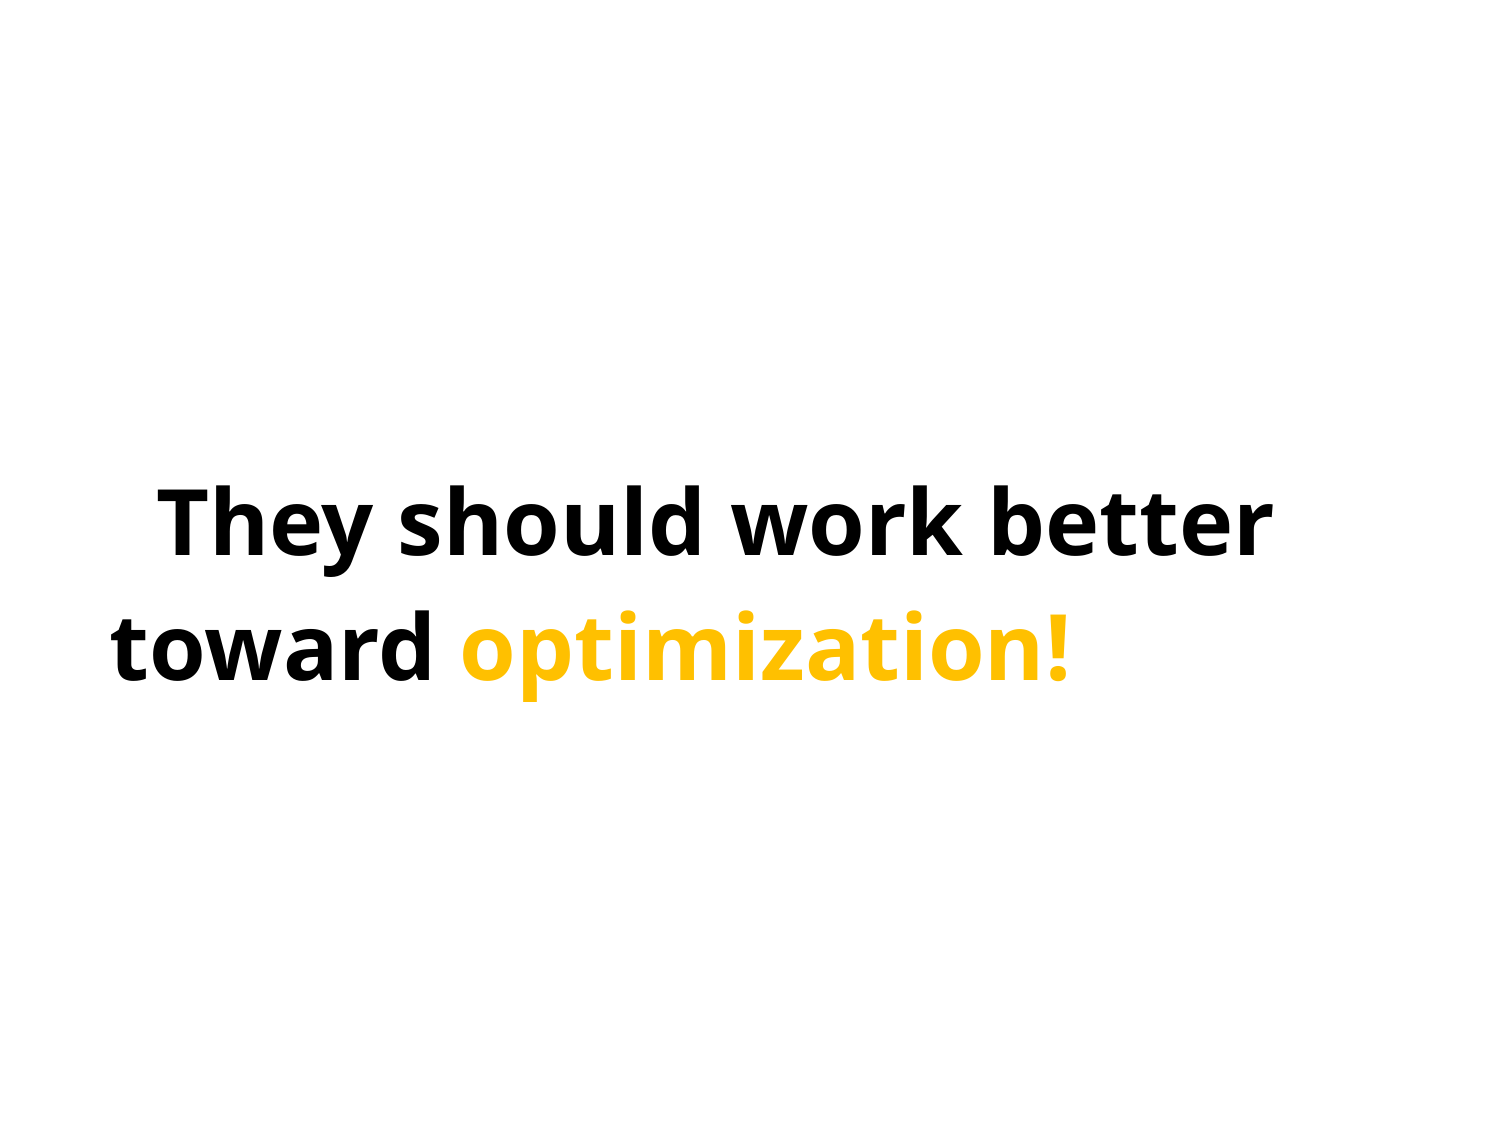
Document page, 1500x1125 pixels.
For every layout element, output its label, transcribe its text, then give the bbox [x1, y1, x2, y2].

text_box They should work better? [0, 425, 1500, 549]
text_box toward optimization! [0, 549, 1500, 738]
